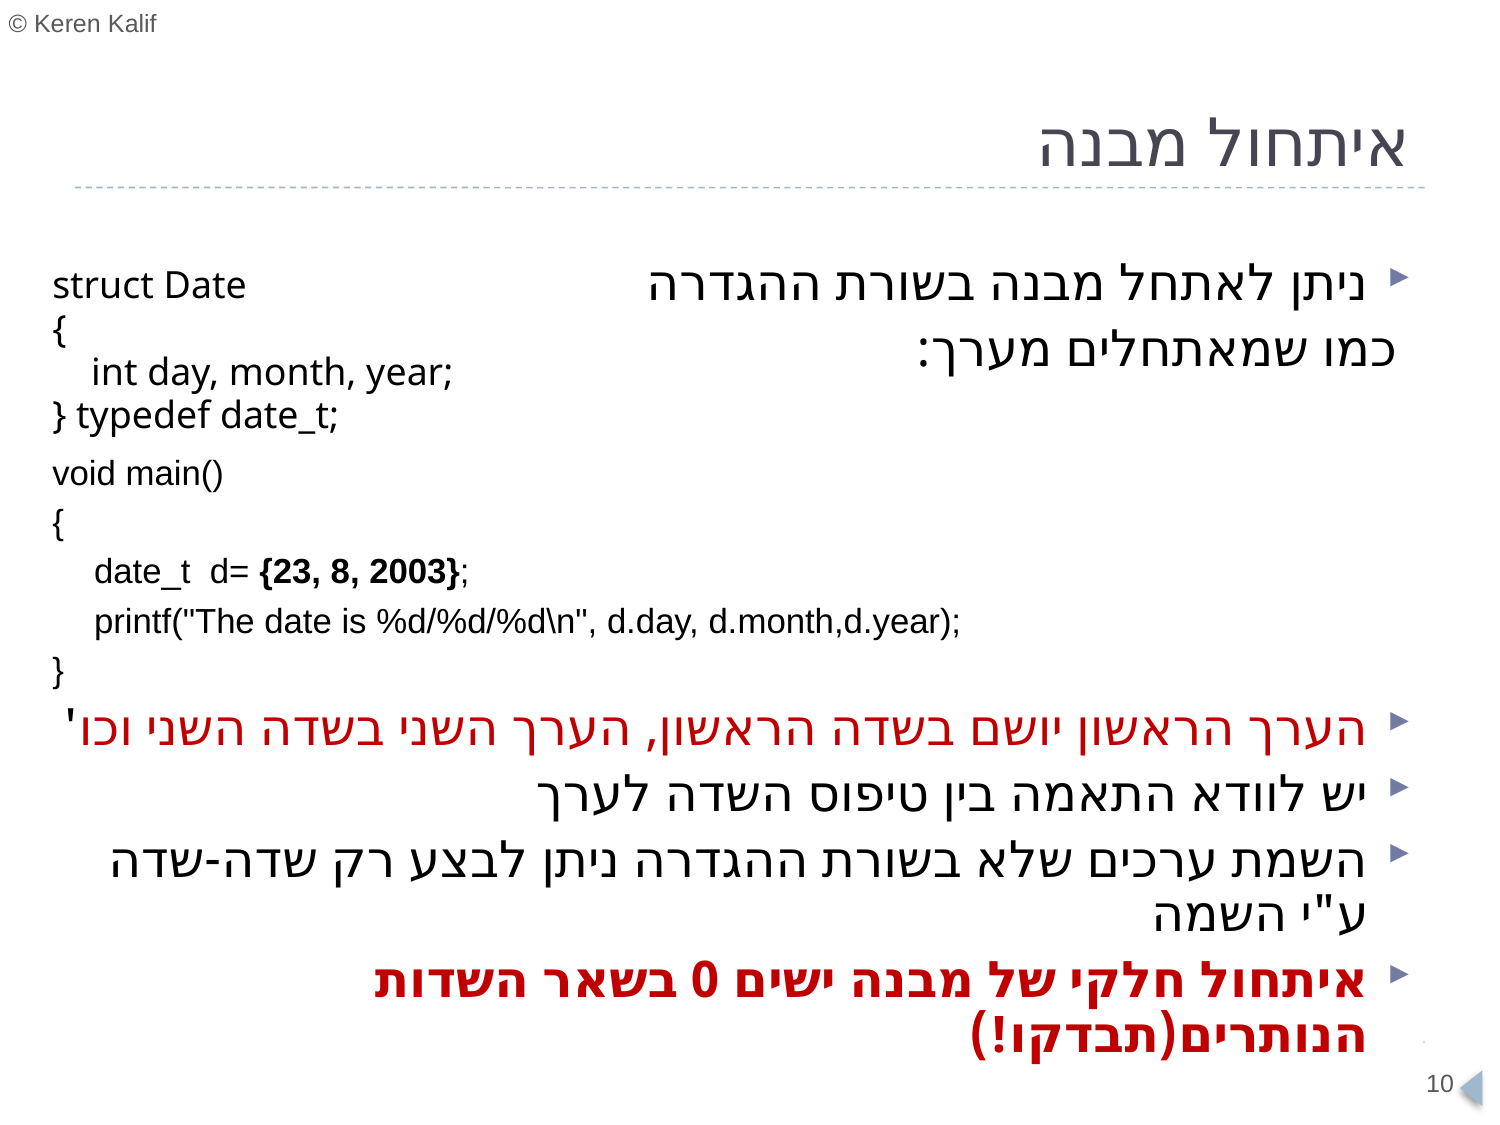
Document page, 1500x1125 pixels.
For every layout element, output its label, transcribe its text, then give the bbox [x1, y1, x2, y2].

title איתחול מבנה [53, 24, 1425, 188]
text_box struct Date { int day, month, year; } typedef date_t; [37, 262, 638, 563]
list ניתן לאתחל מבנה בשורת ההגדרה כמו שמאתחלים מערך: void main() { date_t d= {23, 8, 2003}; printf("The date is %d/%d/%d\n", d.day, d.month,d.year); } הערך הראשון יושם בשדה הראשון, הערך השני בשדה השני וכו' יש לוודא התאמה בין טיפוס השדה לערך השמת ערכים שלא בשורת ההגדרה ניתן לבצע רק שדה-שדה ע"י השמה איתחול חלקי של מבנה ישים 0 בשאר השדות הנותרים(תבדקו!) [37, 249, 1425, 1113]
